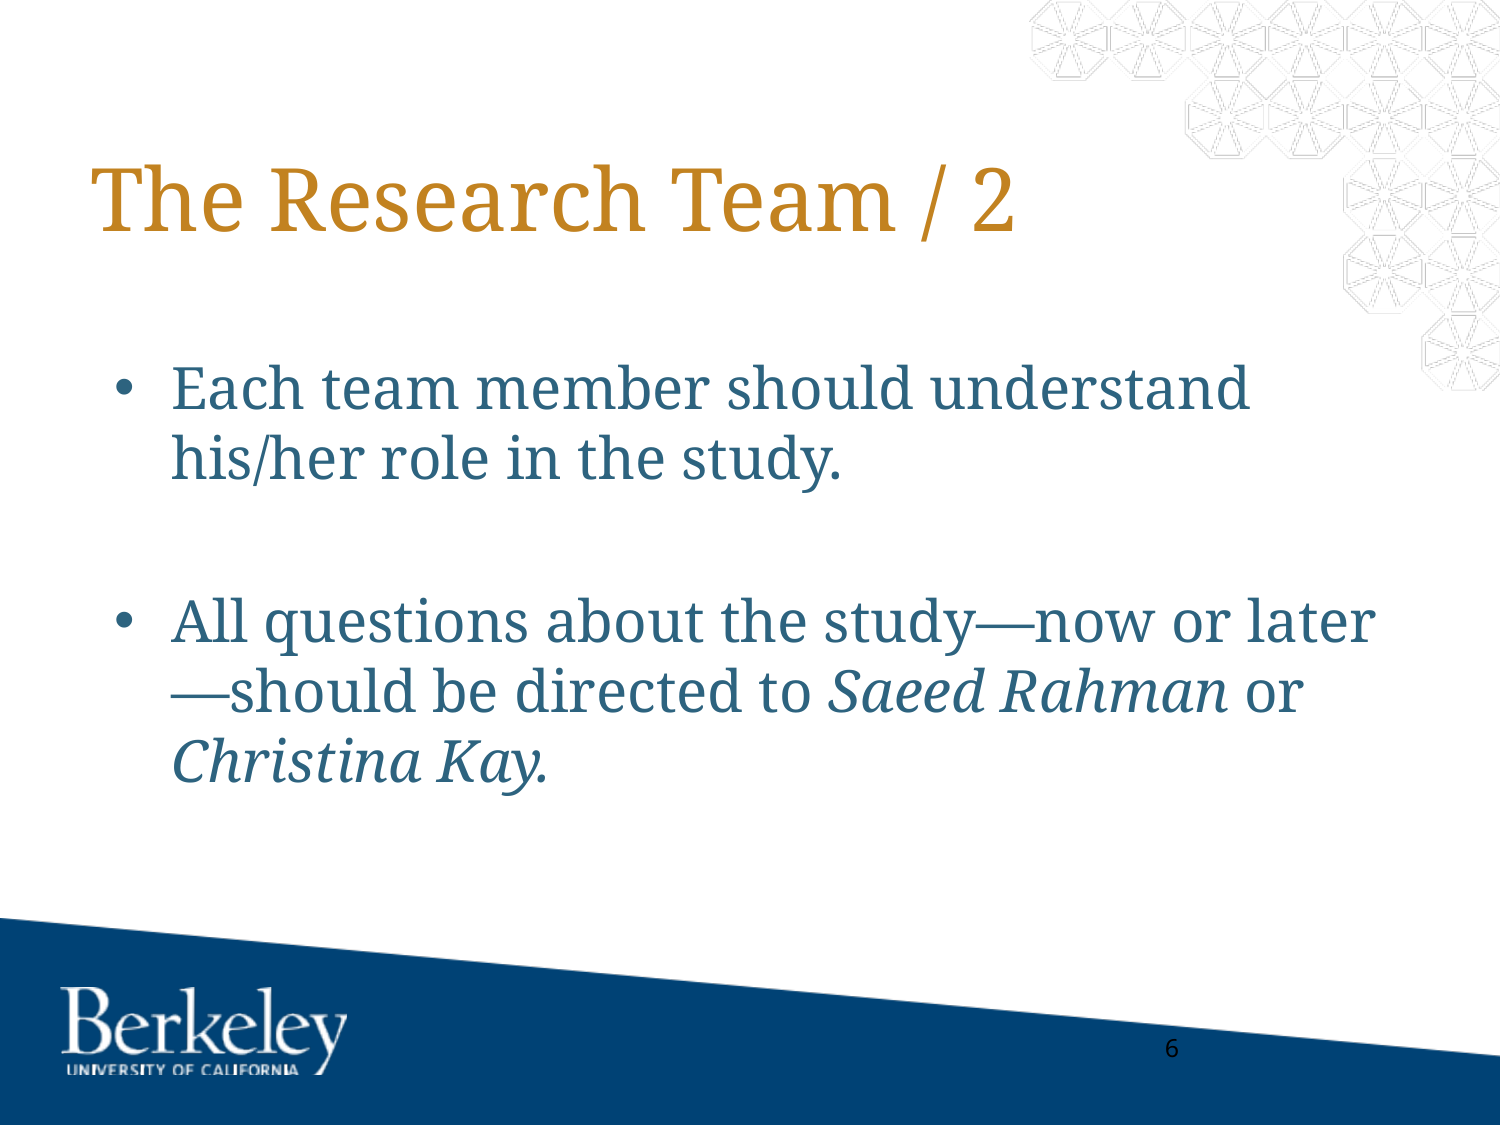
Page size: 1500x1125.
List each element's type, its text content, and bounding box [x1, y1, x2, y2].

title The Research Team / 2 [75, 112, 1349, 282]
list Each team member should understand his/her role in the study. All questions about the study—now or later—should be directed to Saeed Rahman or Christina Kay. [99, 262, 1400, 1050]
slide_number 6 [1149, 1025, 1500, 1100]
